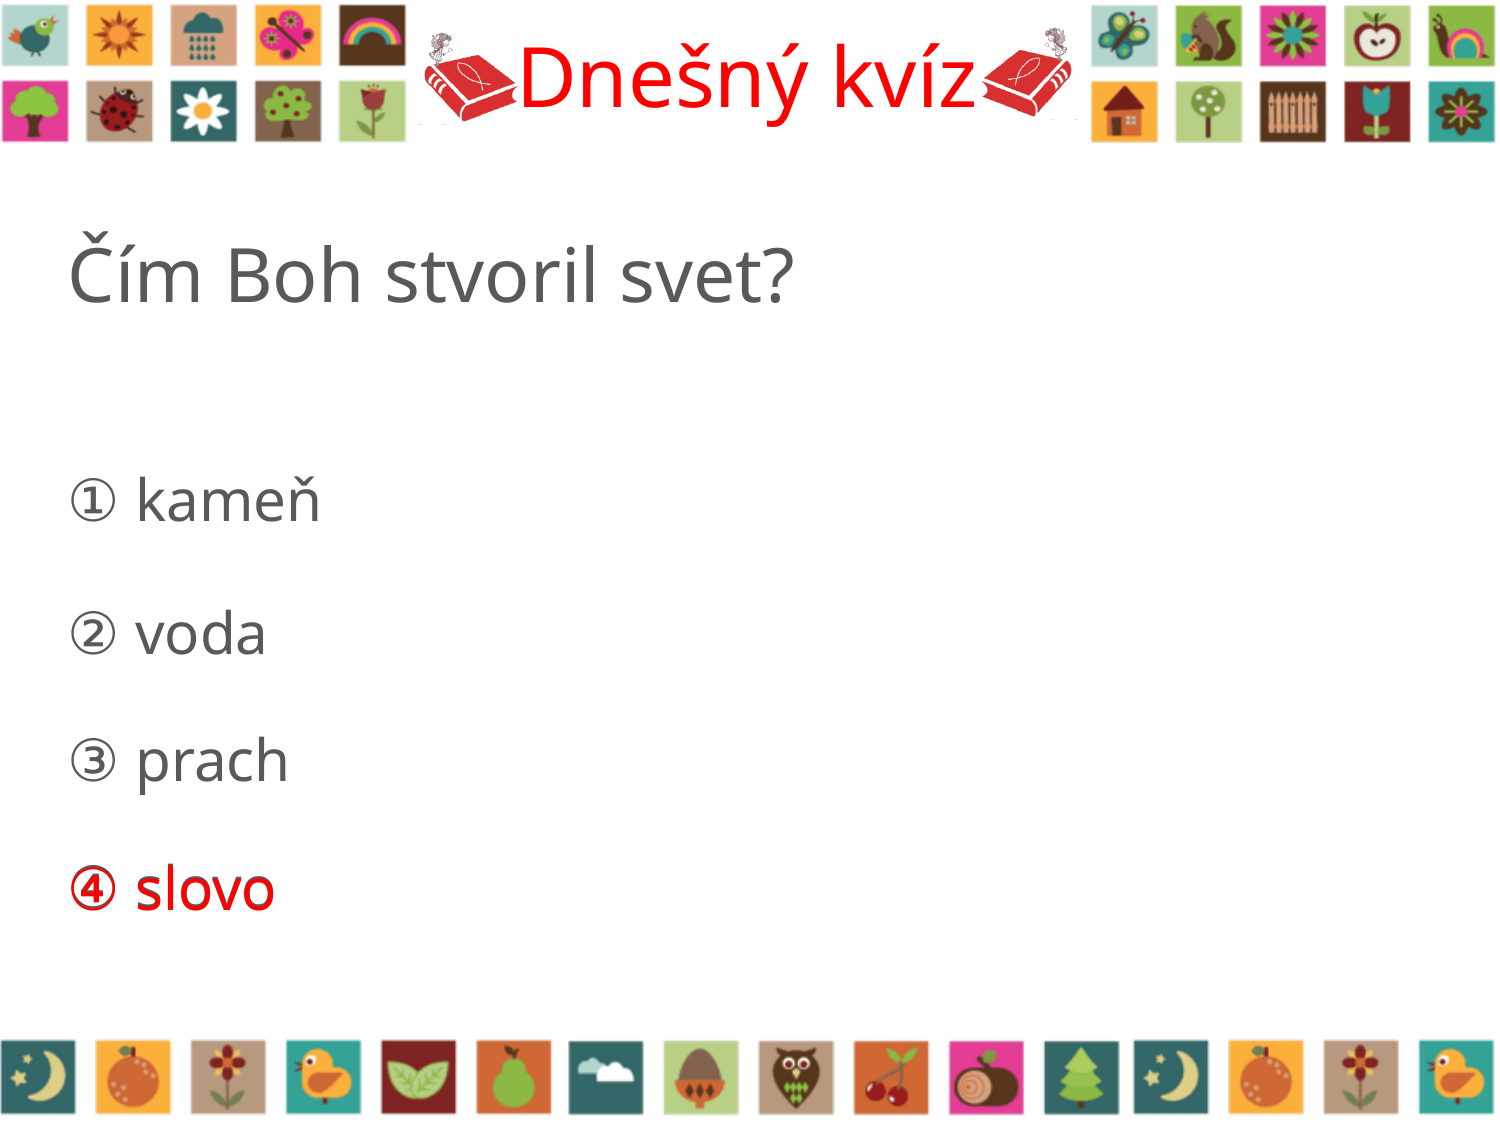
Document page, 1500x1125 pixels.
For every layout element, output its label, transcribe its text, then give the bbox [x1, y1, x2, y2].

text_box ③ prach [53, 716, 1483, 801]
text_box Dnešný kvíz [547, 16, 1078, 131]
text_box ① kameň [53, 456, 1436, 541]
text_box Čím Boh stvoril svet? [53, 219, 1436, 325]
picture [0, 3, 550, 150]
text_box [0, 1028, 1500, 1118]
text_box ② voda [53, 589, 1436, 674]
picture [950, 3, 1500, 150]
text_box ④ slovo [53, 844, 1483, 930]
